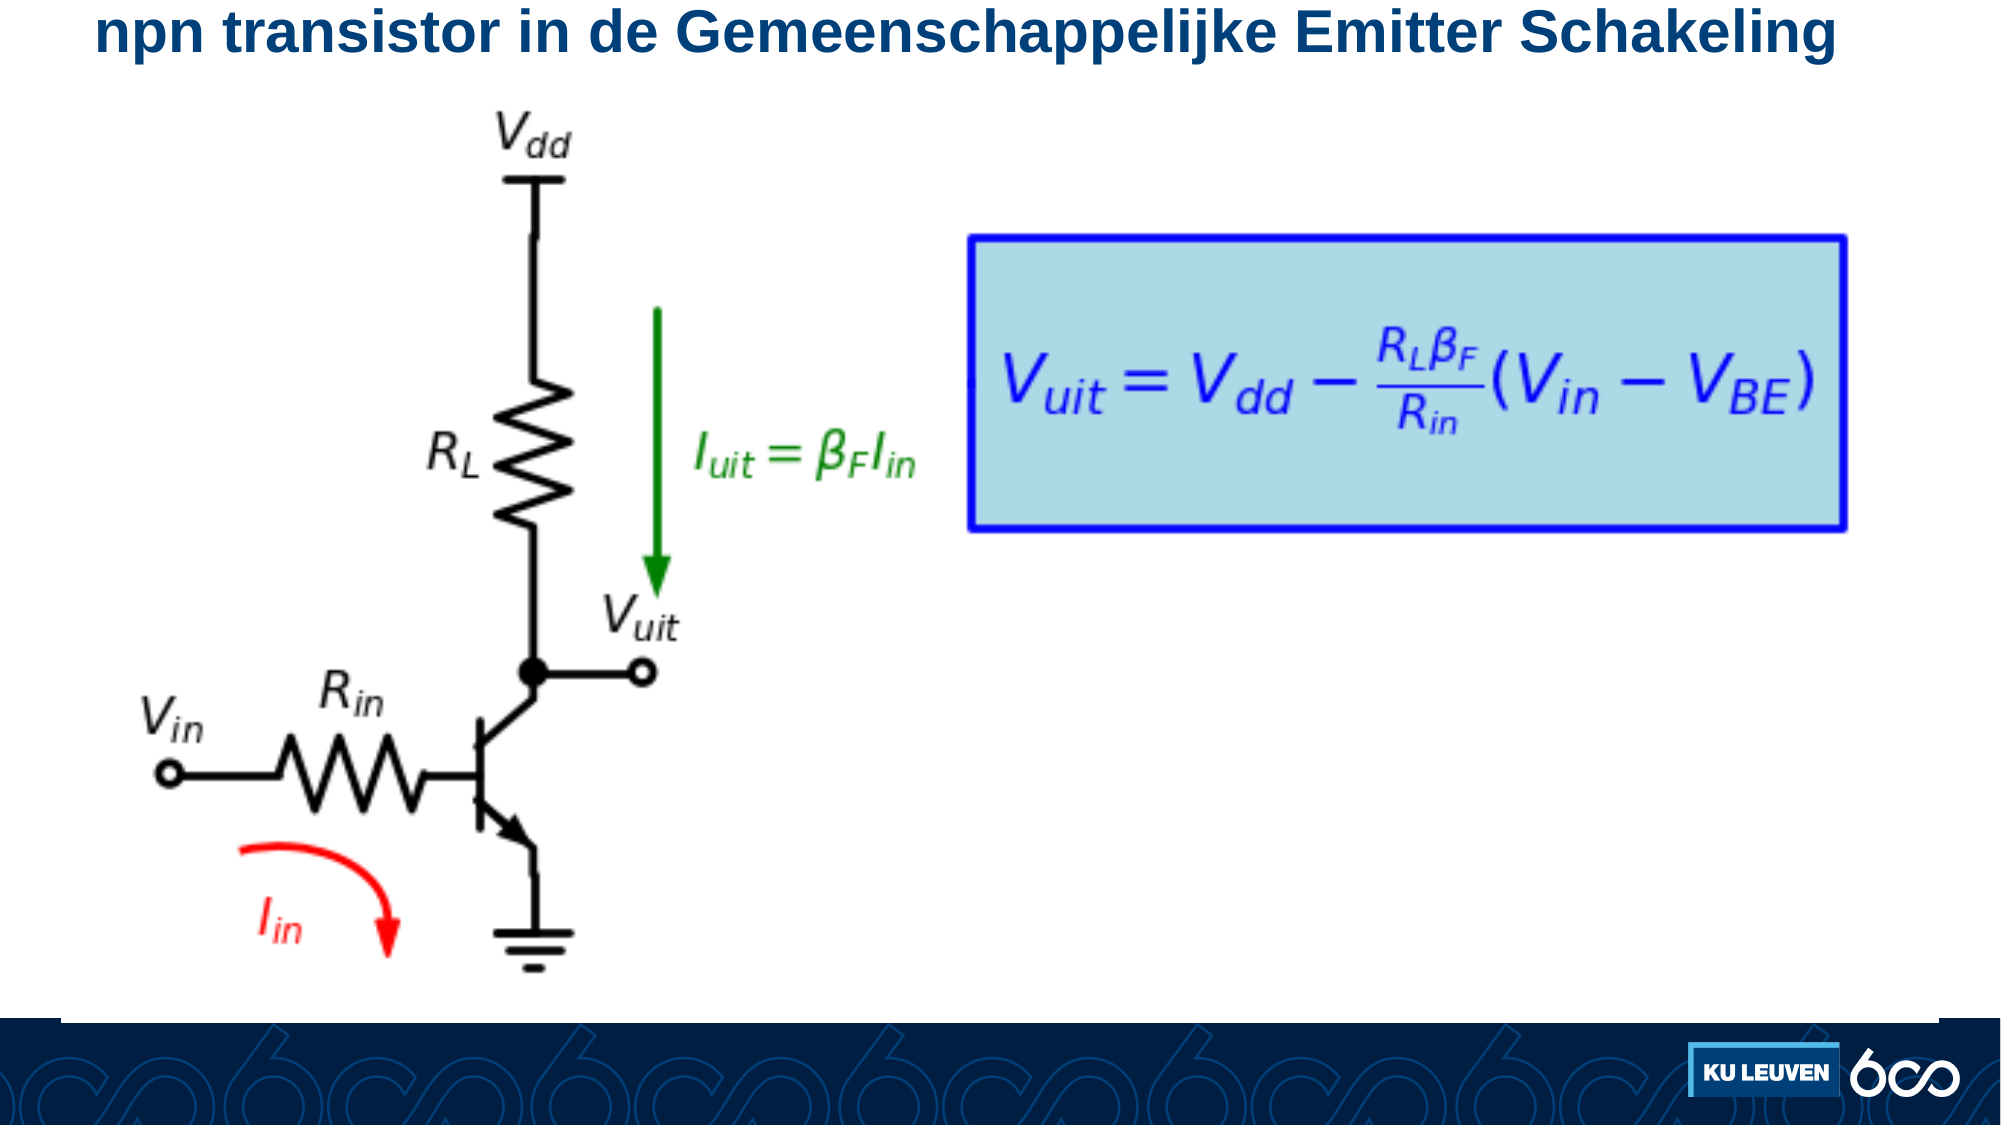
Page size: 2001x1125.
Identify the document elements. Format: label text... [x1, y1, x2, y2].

picture [0, 92, 2001, 1125]
title npn transistor in de Gemeenschappelijke Emitter Schakeling [94, 0, 1906, 92]
